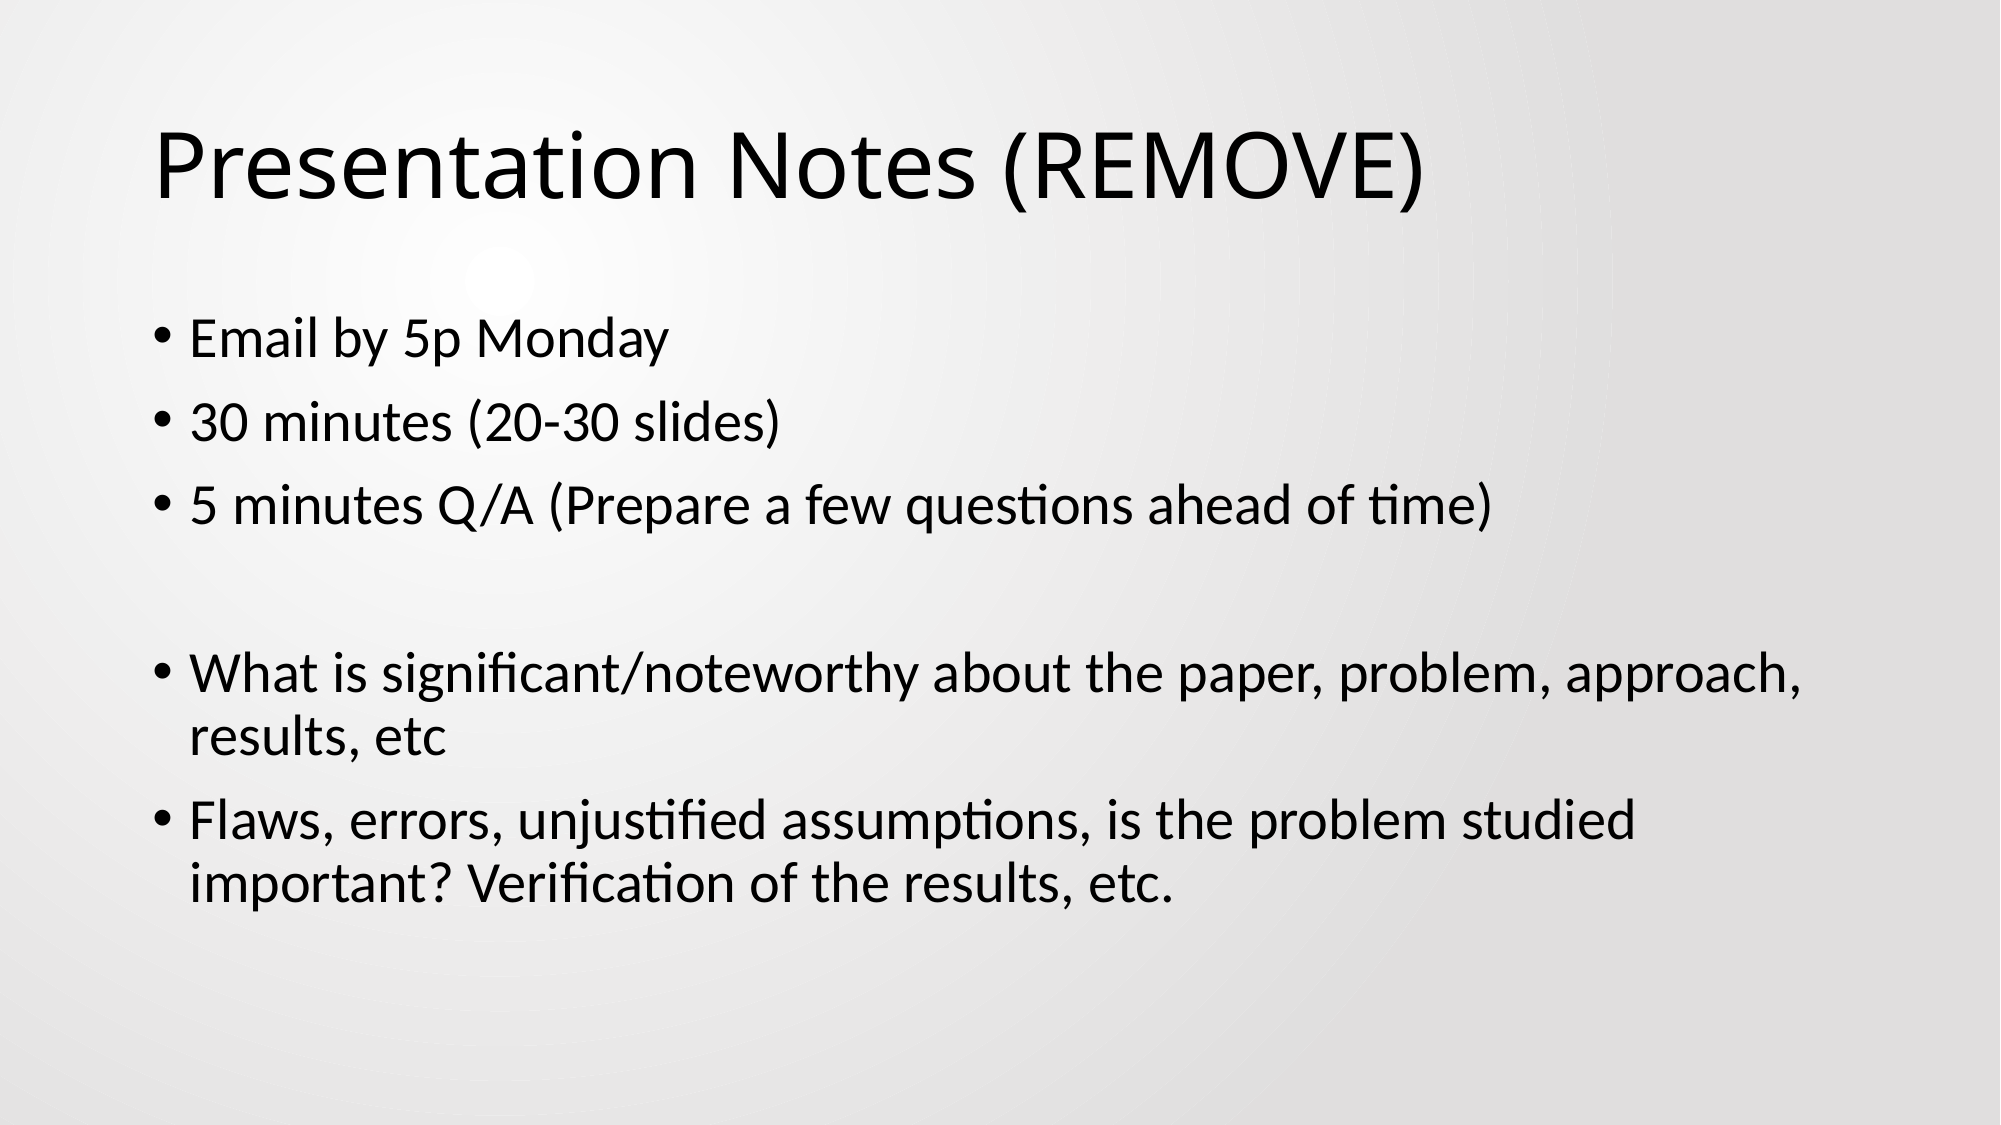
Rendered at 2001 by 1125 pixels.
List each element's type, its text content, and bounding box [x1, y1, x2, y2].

title Presentation Notes (REMOVE) [137, 59, 1863, 278]
list Email by 5p Monday 30 minutes (20-30 slides) 5 minutes Q/A (Prepare a few questions ahead of time) What is significant/noteworthy about the paper, problem, approach, results, etc Flaws, errors, unjustified assumptions, is the problem studied important? Verification of the results, etc. [137, 299, 1863, 1014]
